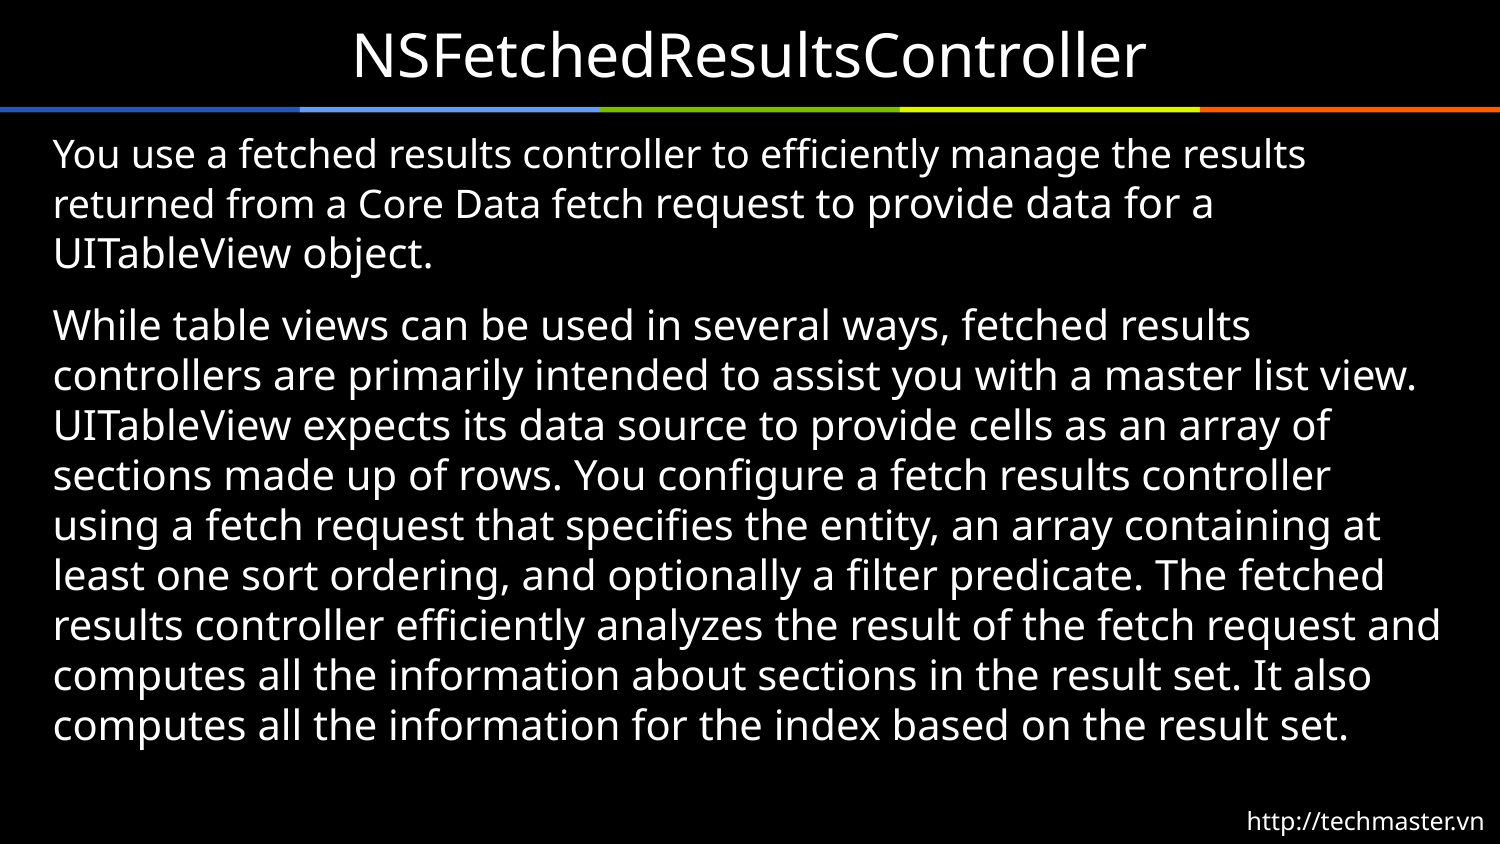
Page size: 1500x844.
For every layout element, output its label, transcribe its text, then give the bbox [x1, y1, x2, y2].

list You use a fetched results controller to efficiently manage the results returned from a Core Data fetch request to provide data for a UITableView object. While table views can be used in several ways, fetched results controllers are primarily intended to assist you with a master list view. UITableView expects its data source to provide cells as an array of sections made up of rows. You configure a fetch results controller using a fetch request that specifies the entity, an array containing at least one sort ordering, and optionally a filter predicate. The fetched results controller efficiently analyzes the result of the fetch request and computes all the information about sections in the result set. It also computes all the information for the index based on the result set. [37, 121, 1463, 799]
title NSFetchedResultsController [37, 9, 1463, 98]
